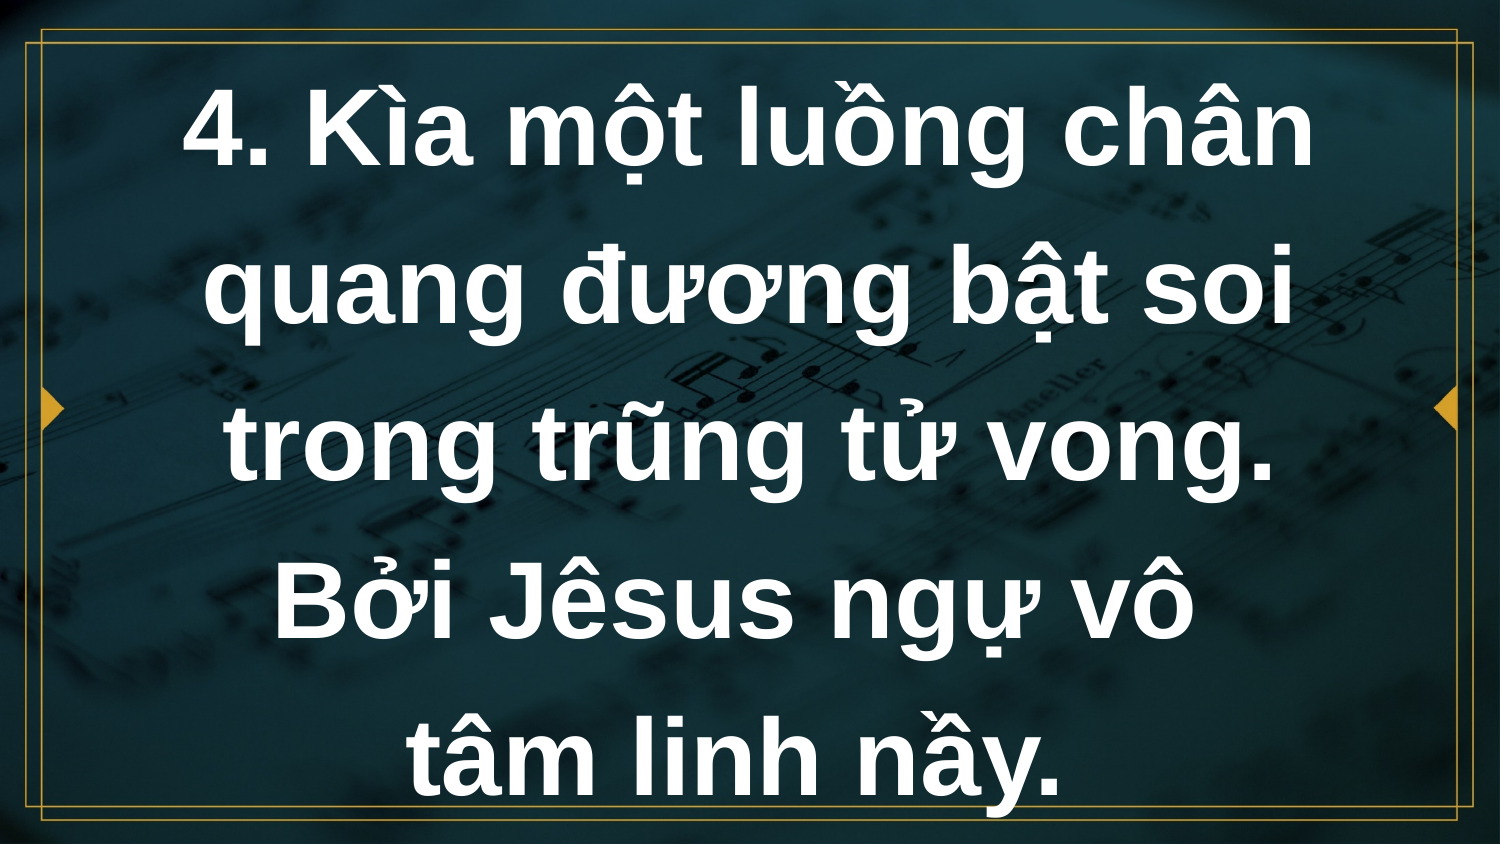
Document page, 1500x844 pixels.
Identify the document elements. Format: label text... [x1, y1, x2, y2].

picture [0, 0, 1500, 844]
title 4. Kìa một luồng chân quang đương bật soi trong trũng tử vong. Bởi Jêsus ngự vô tâm linh nầy. [41, 40, 1459, 808]
